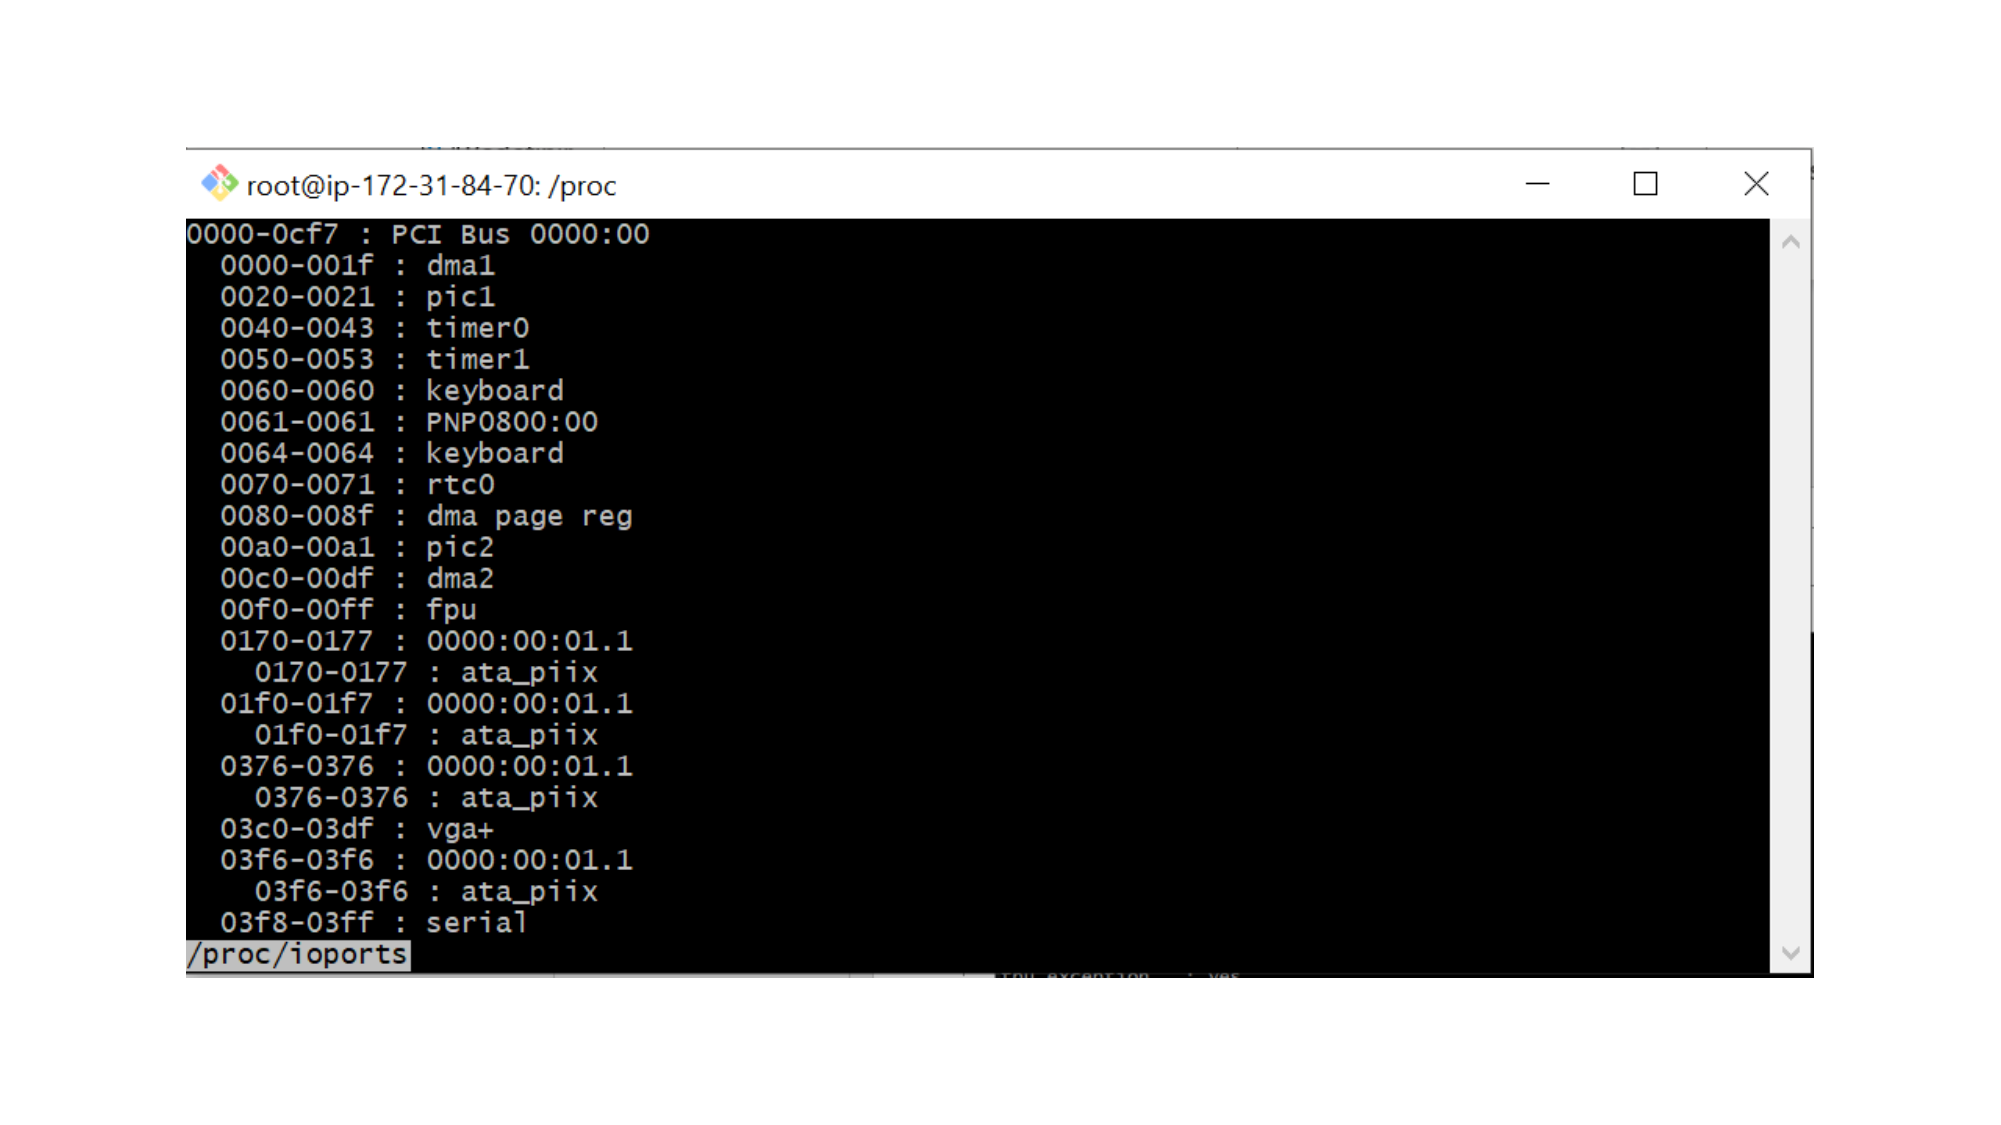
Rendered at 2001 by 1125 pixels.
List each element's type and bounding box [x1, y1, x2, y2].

picture [186, 147, 1814, 978]
